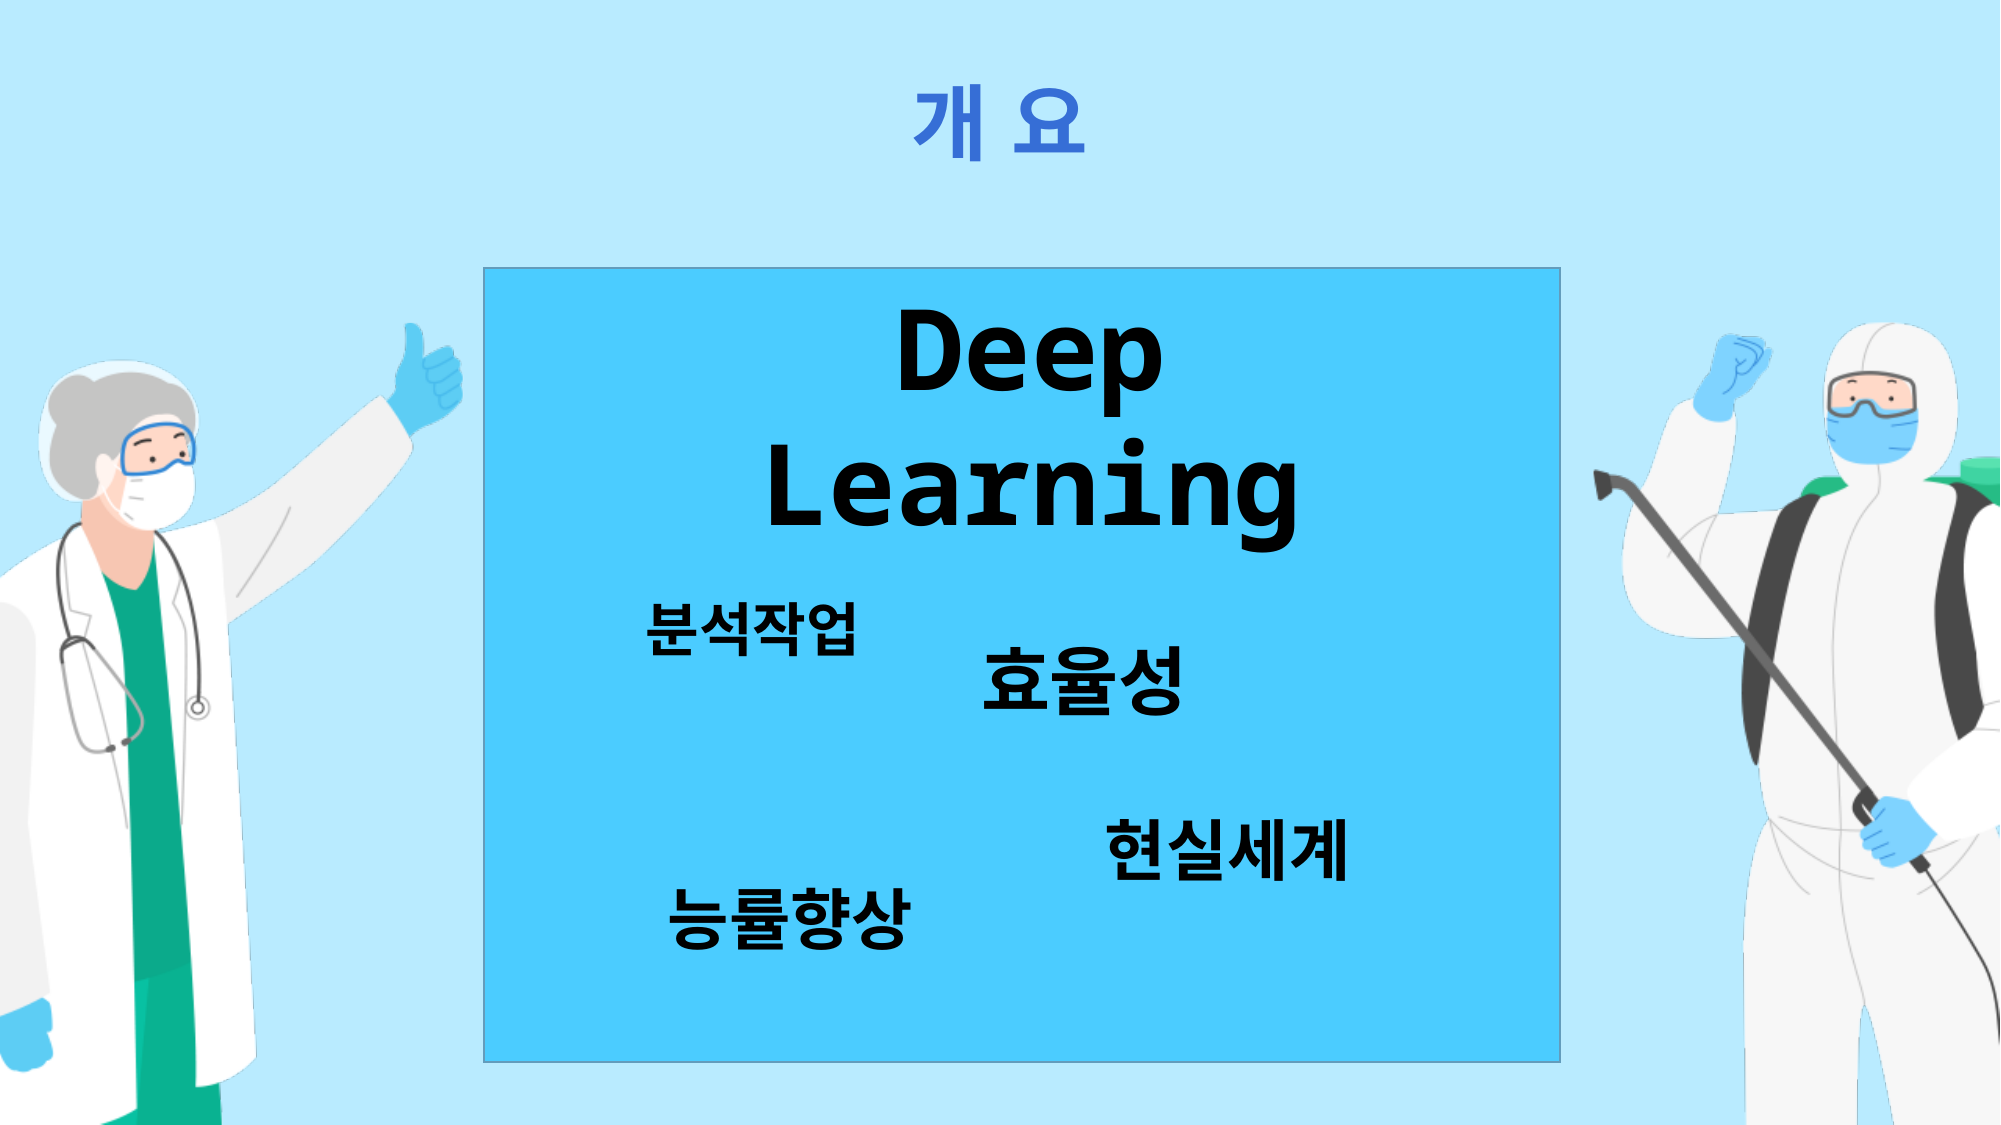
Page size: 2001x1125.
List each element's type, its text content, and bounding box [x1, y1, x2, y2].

text_box Deep Learning [596, 270, 1466, 556]
text_box 분석작업 [630, 585, 1556, 671]
text_box 효율성 [966, 627, 1556, 732]
text_box [483, 267, 1556, 1063]
text_box 현실세계 [1090, 801, 1556, 897]
picture [0, 0, 479, 1125]
text_box 개 요 [691, 76, 1309, 167]
text_box 능률향상 [653, 870, 1556, 965]
picture [1556, 0, 2000, 1125]
text_box [479, 0, 1556, 1125]
